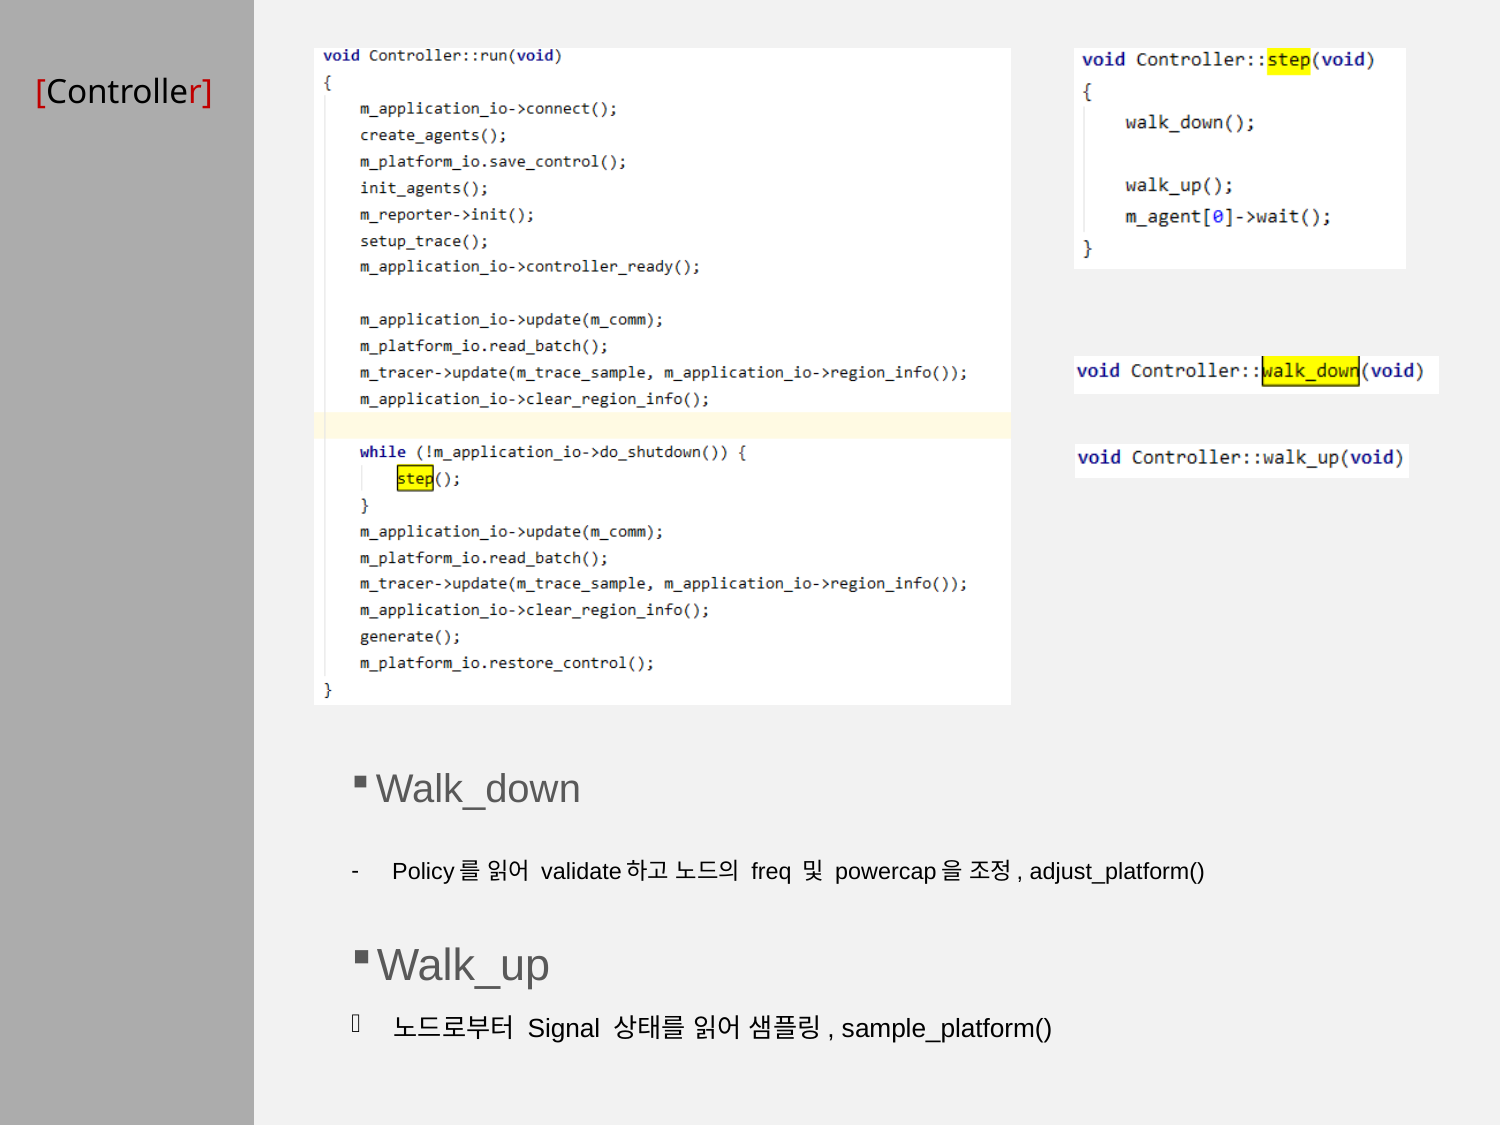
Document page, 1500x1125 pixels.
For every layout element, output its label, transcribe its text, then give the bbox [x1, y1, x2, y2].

picture [314, 47, 1012, 705]
picture [1075, 444, 1409, 478]
text_box [256, 0, 1500, 1125]
picture [1074, 47, 1407, 269]
picture [1074, 356, 1439, 394]
title [Controller] [17, 48, 231, 132]
text_box [0, 0, 256, 1125]
text_box Walk_up 노드로부터 Signal 상태를 읽어 샘플링, sample_platform() [336, 900, 1353, 1125]
text_box Walk_down Policy를 읽어 validate하고 노드의 freq 및 powercap을 조정, adjust_platform() [336, 730, 1439, 982]
